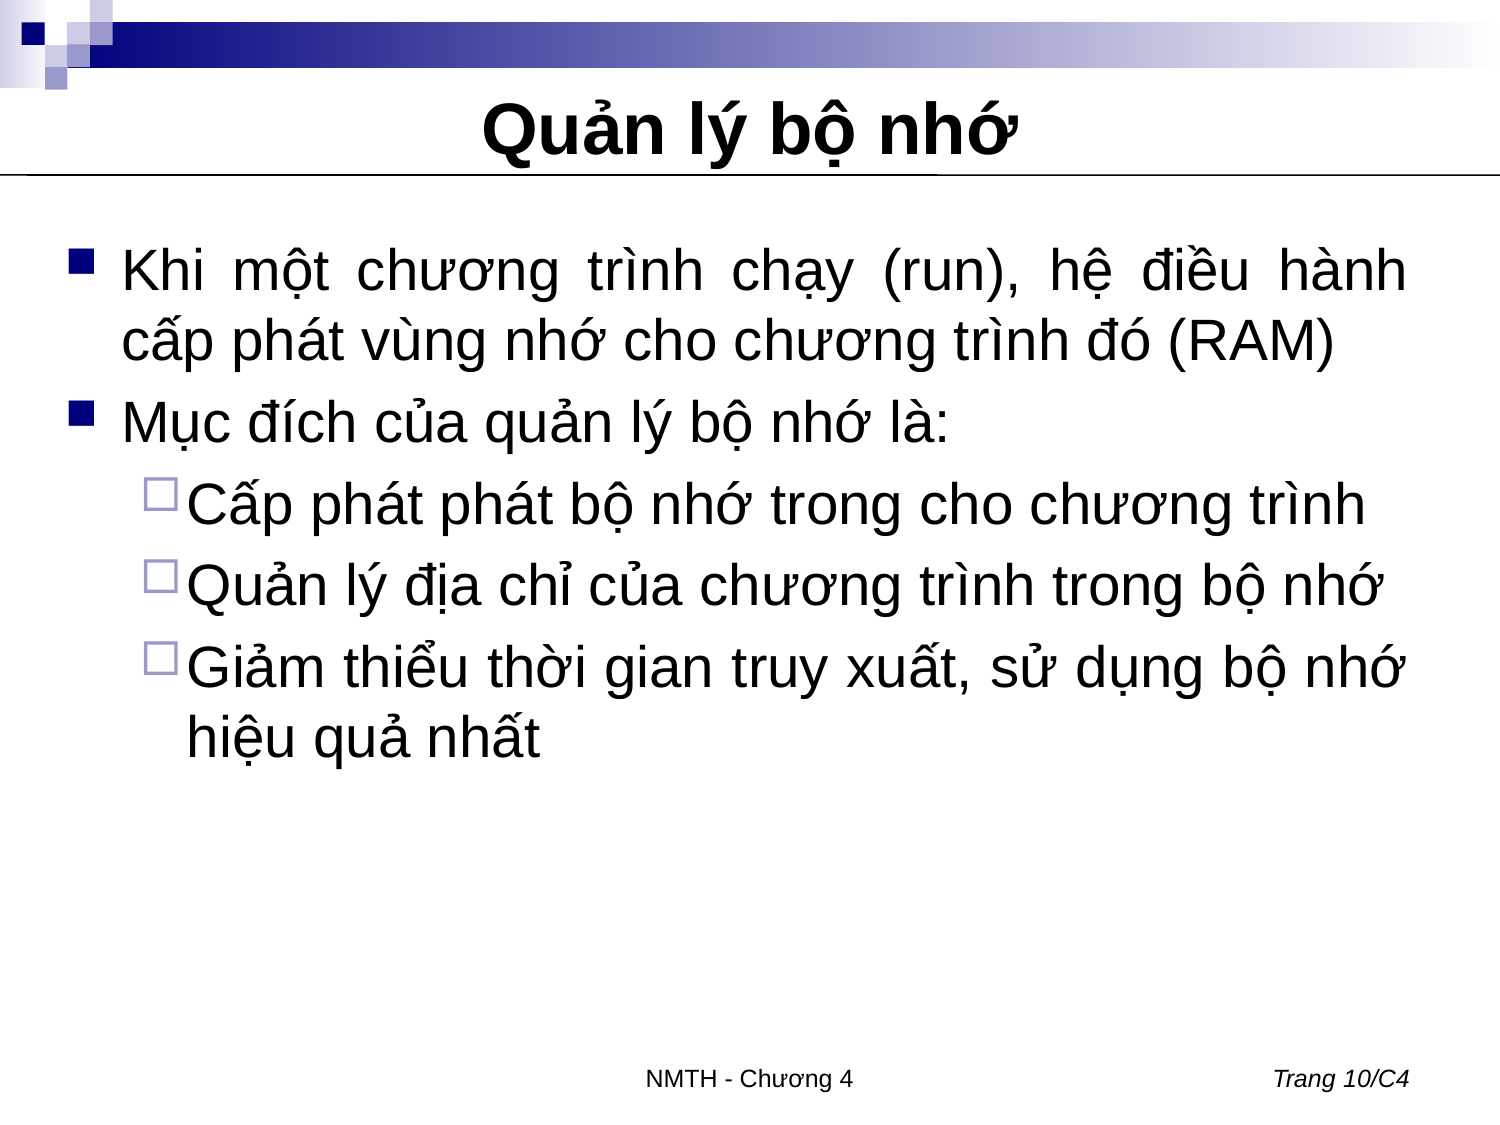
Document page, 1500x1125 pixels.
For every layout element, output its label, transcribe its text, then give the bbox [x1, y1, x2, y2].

footer NMTH - Chương 4 [512, 1025, 988, 1100]
slide_number Trang 10/C4 [1074, 1025, 1425, 1100]
title Quản lý bộ nhớ [75, 75, 1425, 175]
list Khi một chương trình chạy (run), hệ điều hành cấp phát vùng nhớ cho chương trình đó (RAM) Mục đích của quản lý bộ nhớ là: Cấp phát phát bộ nhớ trong cho chương trình Quản lý địa chỉ của chương trình trong bộ nhớ Giảm thiểu thời gian truy xuất, sử dụng bộ nhớ hiệu quả nhất [50, 224, 1425, 1025]
